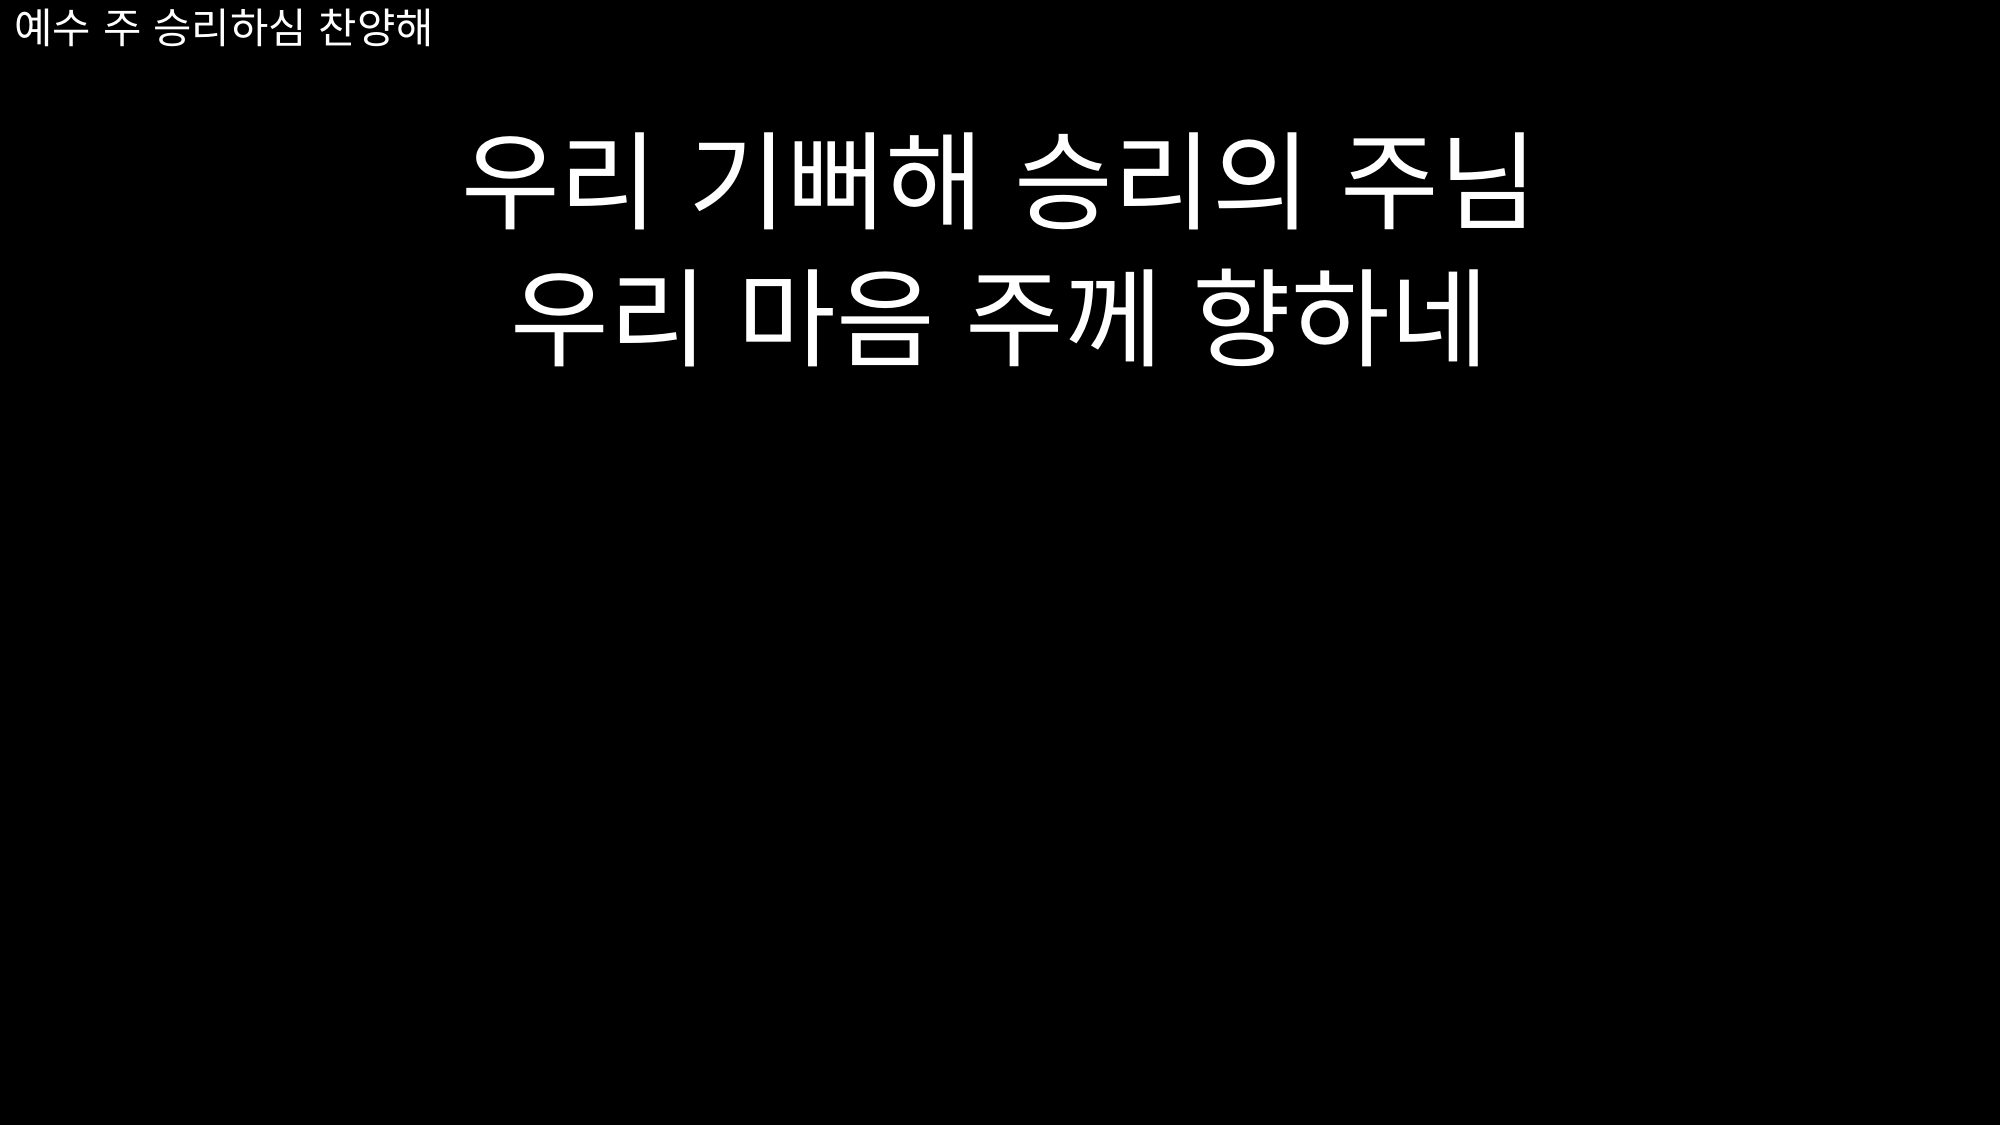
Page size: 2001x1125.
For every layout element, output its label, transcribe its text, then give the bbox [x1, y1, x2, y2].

subtitle 우리 기뻐해 승리의 주님 우리 마음 주께 향하네 [0, 3, 2000, 781]
